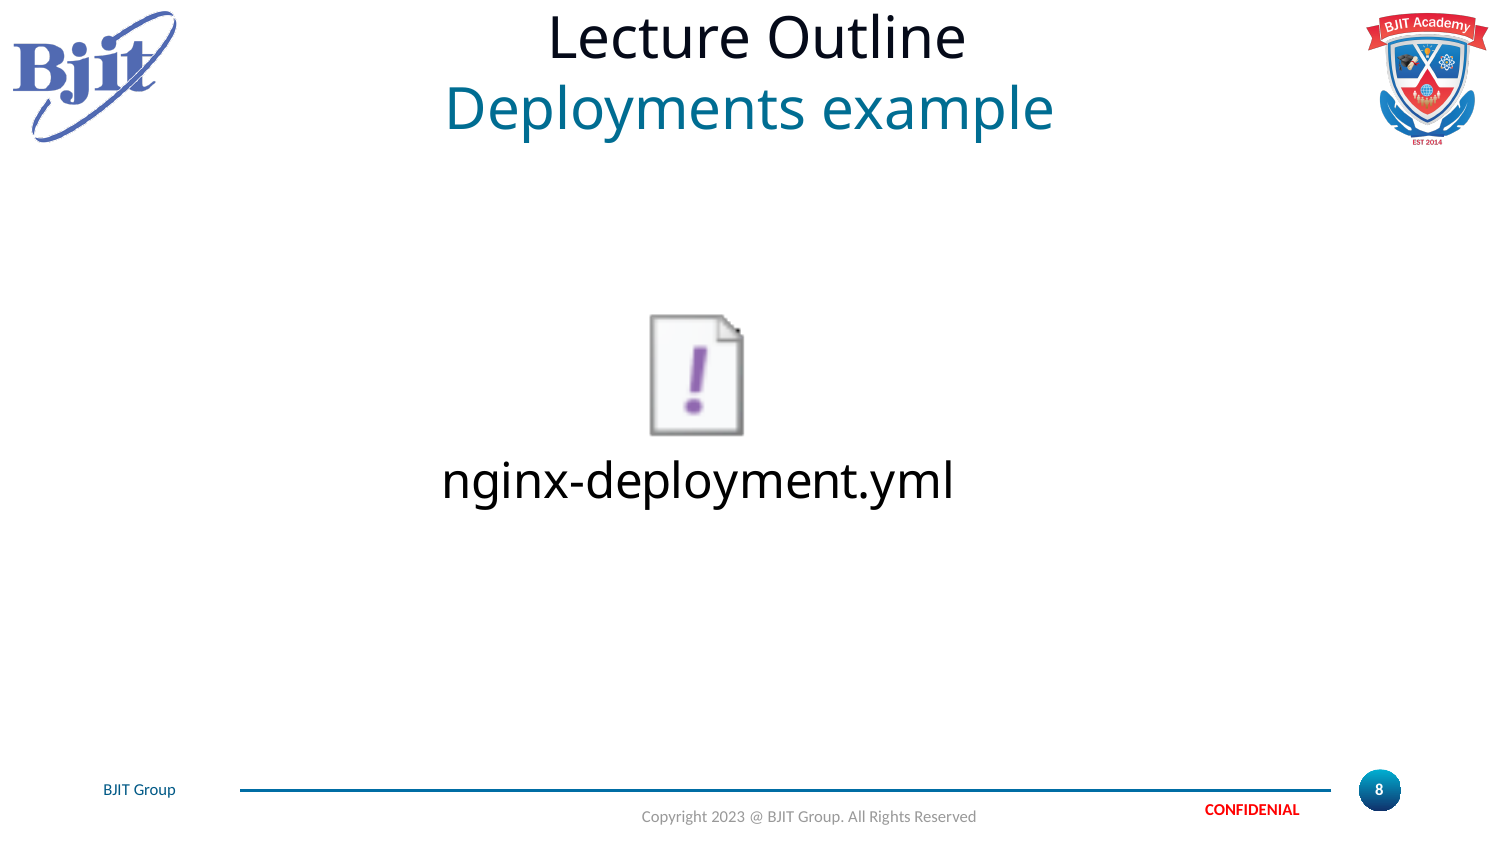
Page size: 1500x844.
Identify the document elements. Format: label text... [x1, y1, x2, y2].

title Lecture Outline [103, 0, 1397, 72]
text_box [394, 309, 1003, 532]
picture [1363, 10, 1492, 148]
picture [13, 10, 177, 143]
text_box Deployments example [341, 71, 1159, 144]
